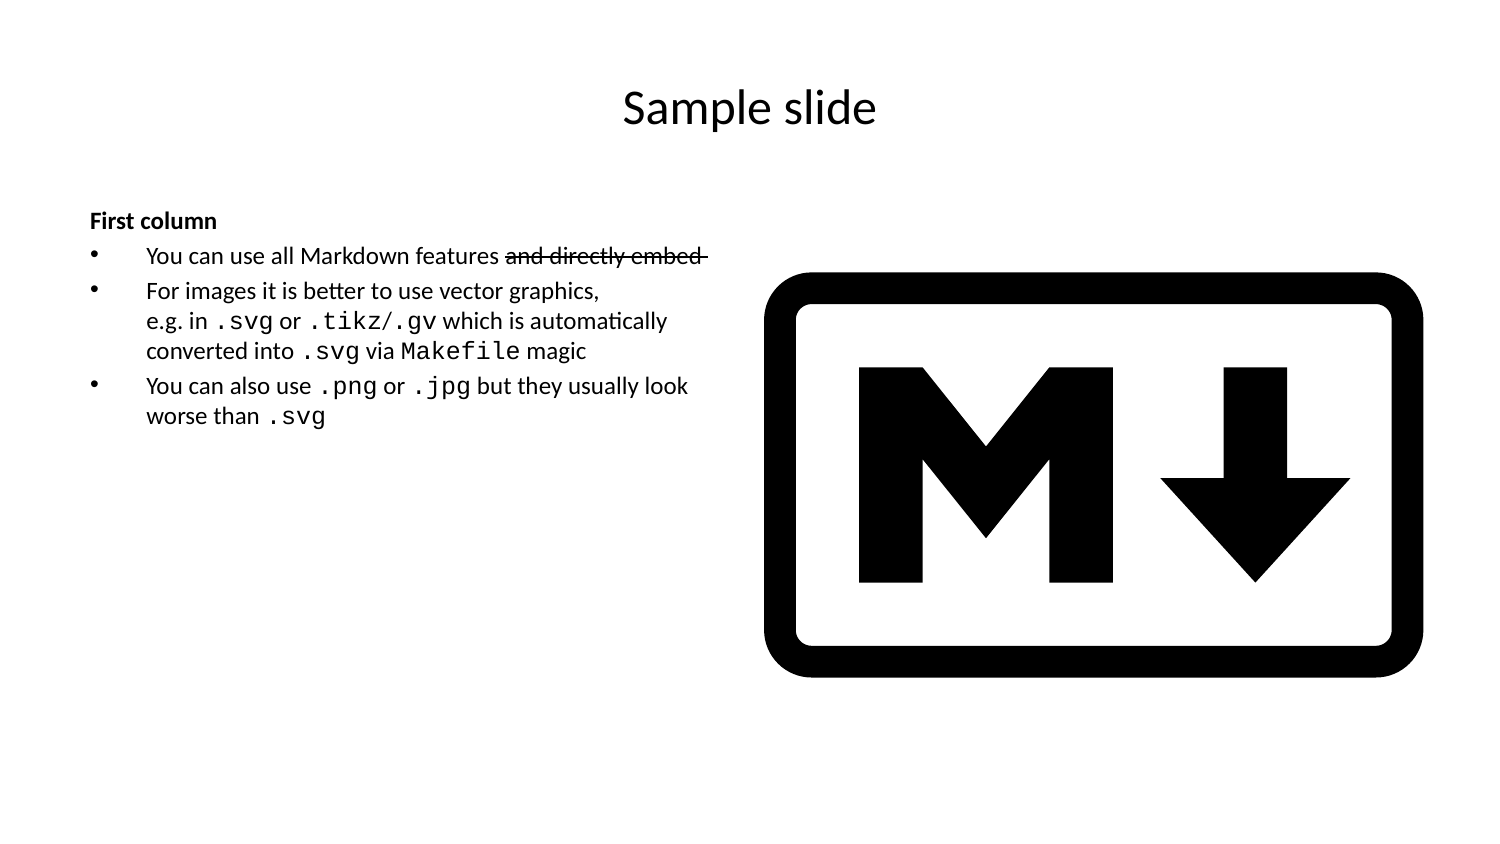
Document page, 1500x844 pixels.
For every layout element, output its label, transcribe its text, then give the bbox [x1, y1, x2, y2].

title Sample slide [75, 33, 1425, 175]
list First column You can use all Markdown features and directly embed For images it is better to use vector graphics, e.g. in .svg or .tikz/.gv which is automatically converted into .svg via Makefile magic You can also use .png or .jpg but they usually look worse than .svg [75, 196, 738, 754]
picture [762, 270, 1426, 680]
